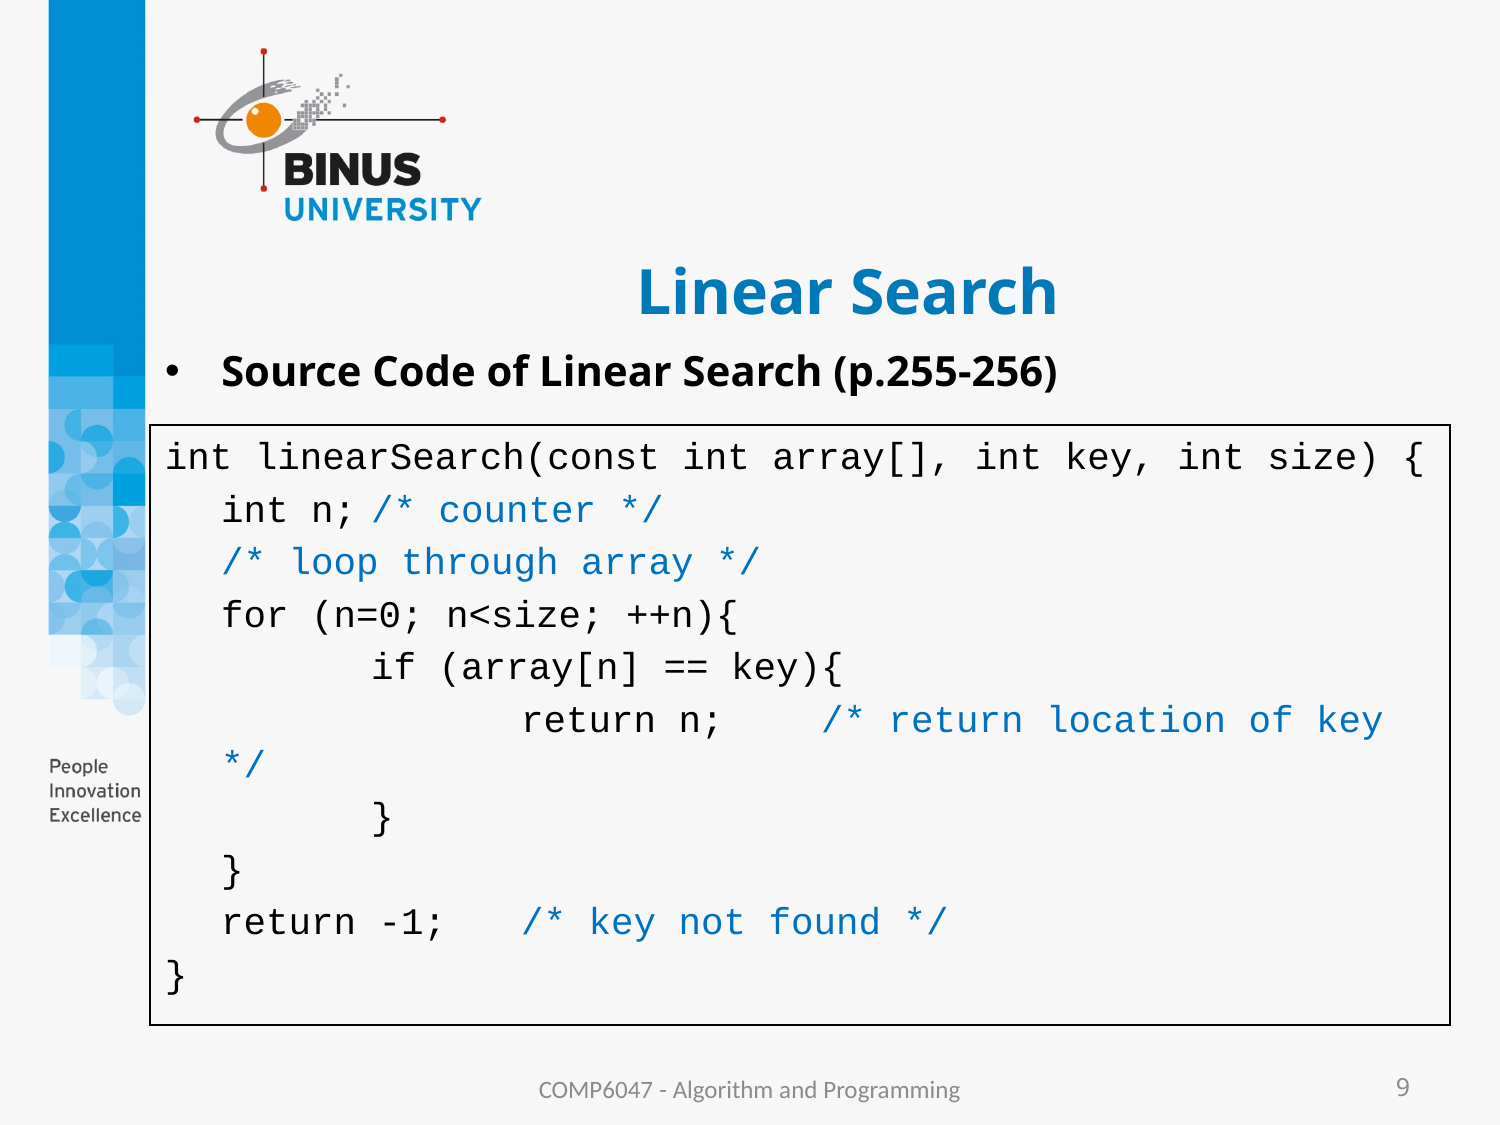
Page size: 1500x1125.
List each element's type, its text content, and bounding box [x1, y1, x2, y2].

list Source Code of Linear Search (p.255-256) [150, 337, 1438, 424]
picture [0, 0, 1500, 845]
title Linear Search [287, 224, 1409, 337]
footer COMP6047 - Algorithm and Programming [512, 1058, 988, 1119]
slide_number 9 [1074, 1058, 1425, 1119]
text_box int linearSearch(const int array[], int key, int size) { int n; /* counter */ /* loop through array */ for (n=0; n<size; ++n){ if (array[n] == key){ return n; /* return location of key */ } } return -1; /* key not found */ } [150, 424, 1450, 1025]
